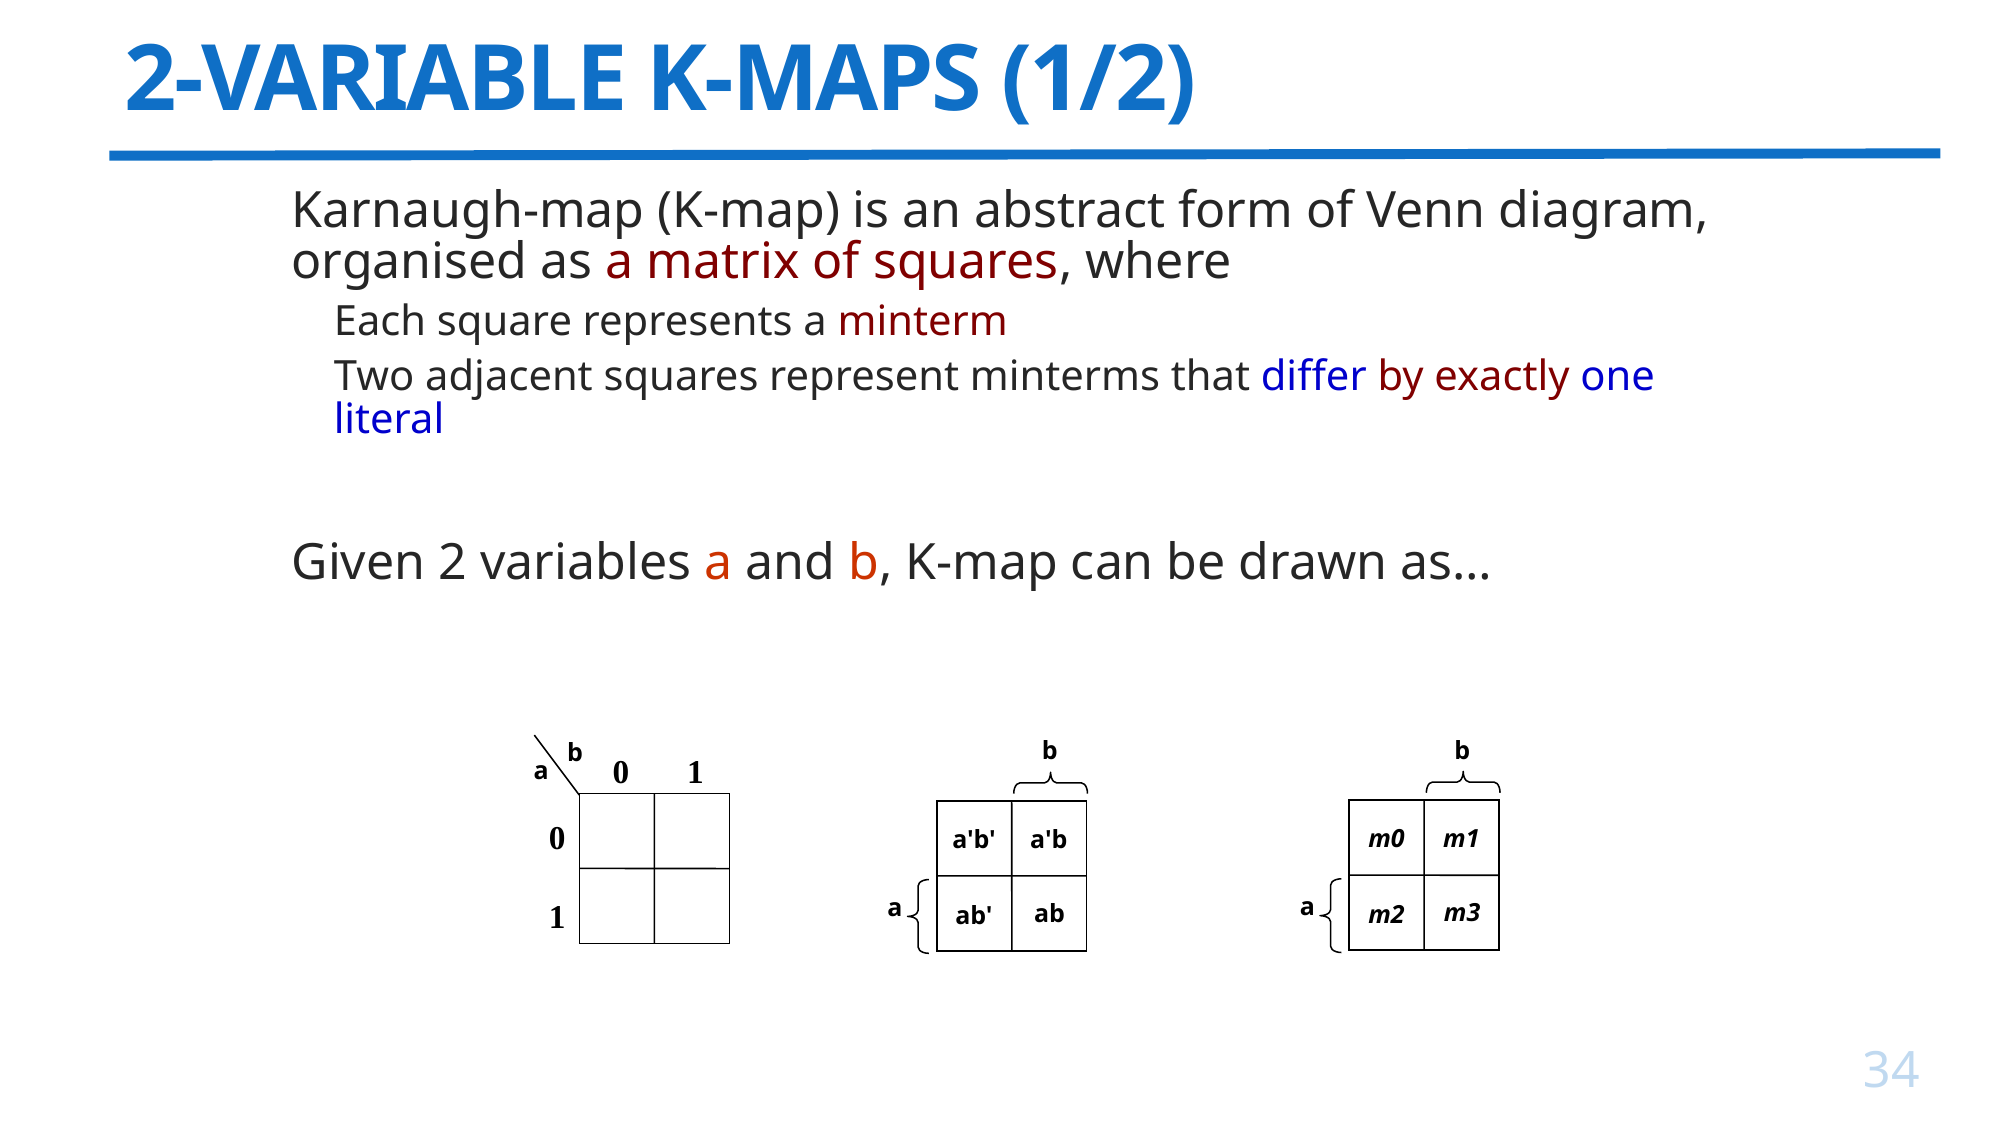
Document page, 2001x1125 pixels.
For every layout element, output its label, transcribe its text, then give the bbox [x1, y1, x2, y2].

title 2-VARIABLE K-MAPS (1/2) [109, 12, 1877, 154]
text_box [861, 726, 1088, 954]
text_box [507, 728, 750, 944]
list Karnaugh-map (K-map) is an abstract form of Venn diagram, organised as a matrix of squares, where Each square represents a minterm Two adjacent squares represent minterms that differ by exactly one literal Given 2 variables a and b, K-map can be drawn as… [261, 179, 1761, 657]
slide_number 34 [1739, 1050, 1935, 1113]
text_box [1273, 726, 1501, 953]
